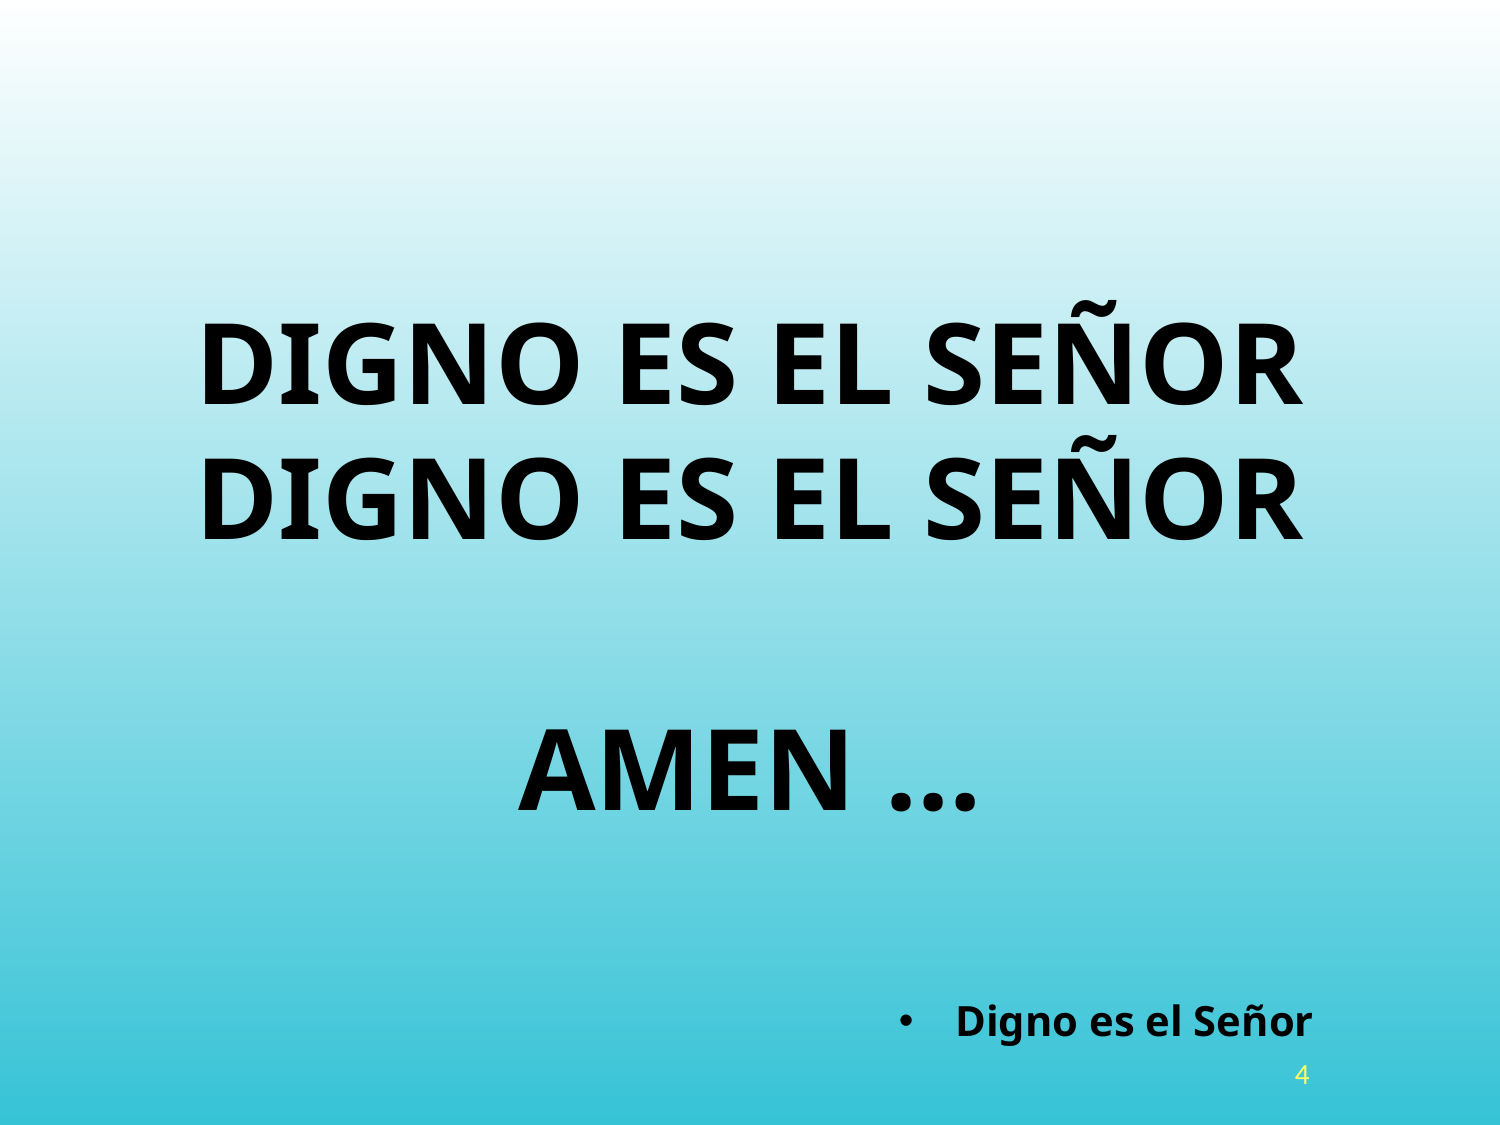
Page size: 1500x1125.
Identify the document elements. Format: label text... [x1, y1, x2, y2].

title DIGNO ES EL SEÑOR DIGNO ES EL SEÑOR AMEN … [74, 468, 1426, 657]
list Digno es el Señor [616, 987, 1330, 1071]
slide_number 4 [974, 1042, 1325, 1103]
